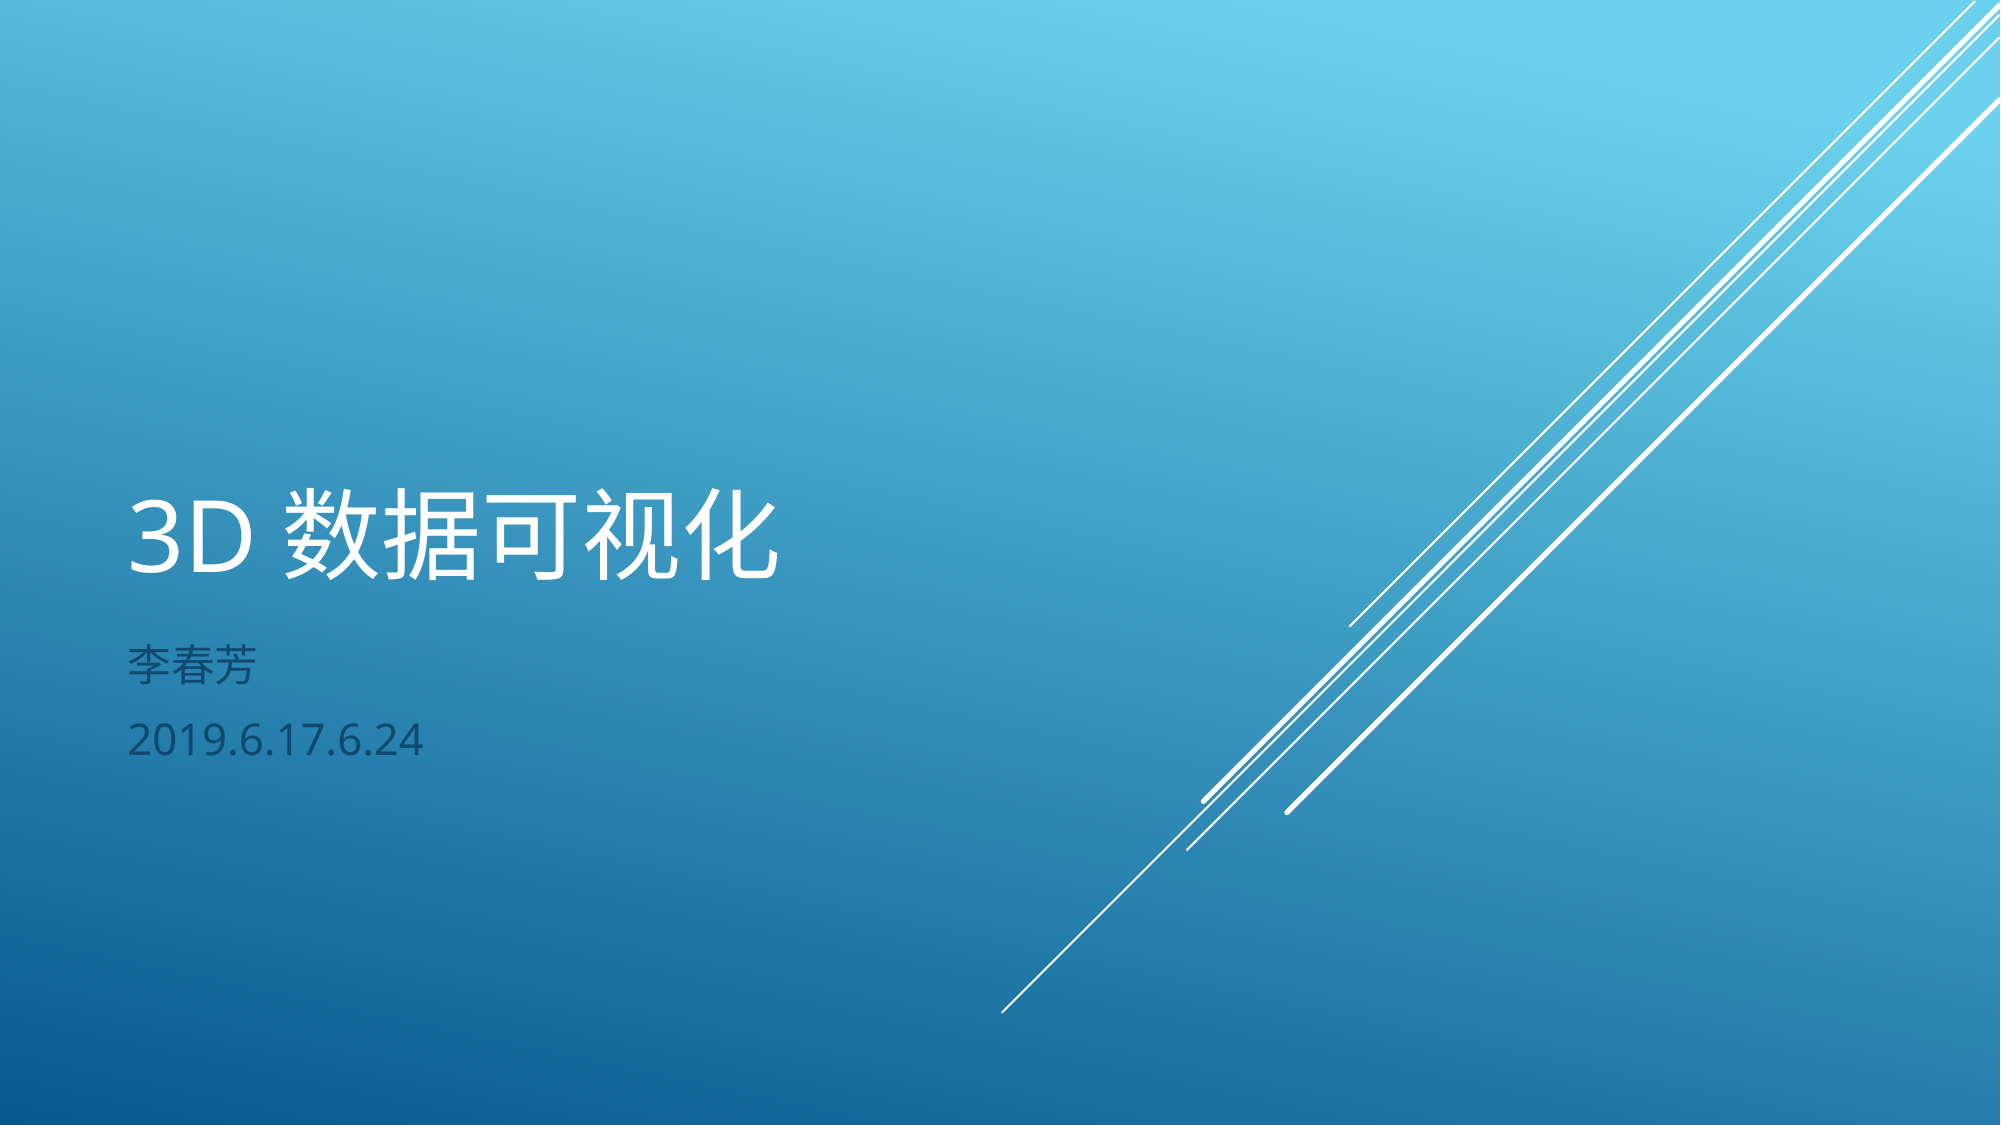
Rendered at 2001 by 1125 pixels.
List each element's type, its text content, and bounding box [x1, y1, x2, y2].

title 3D数据可视化 [112, 112, 1425, 600]
subtitle 李春芳 2019.6.17.6.24 [112, 630, 1163, 950]
